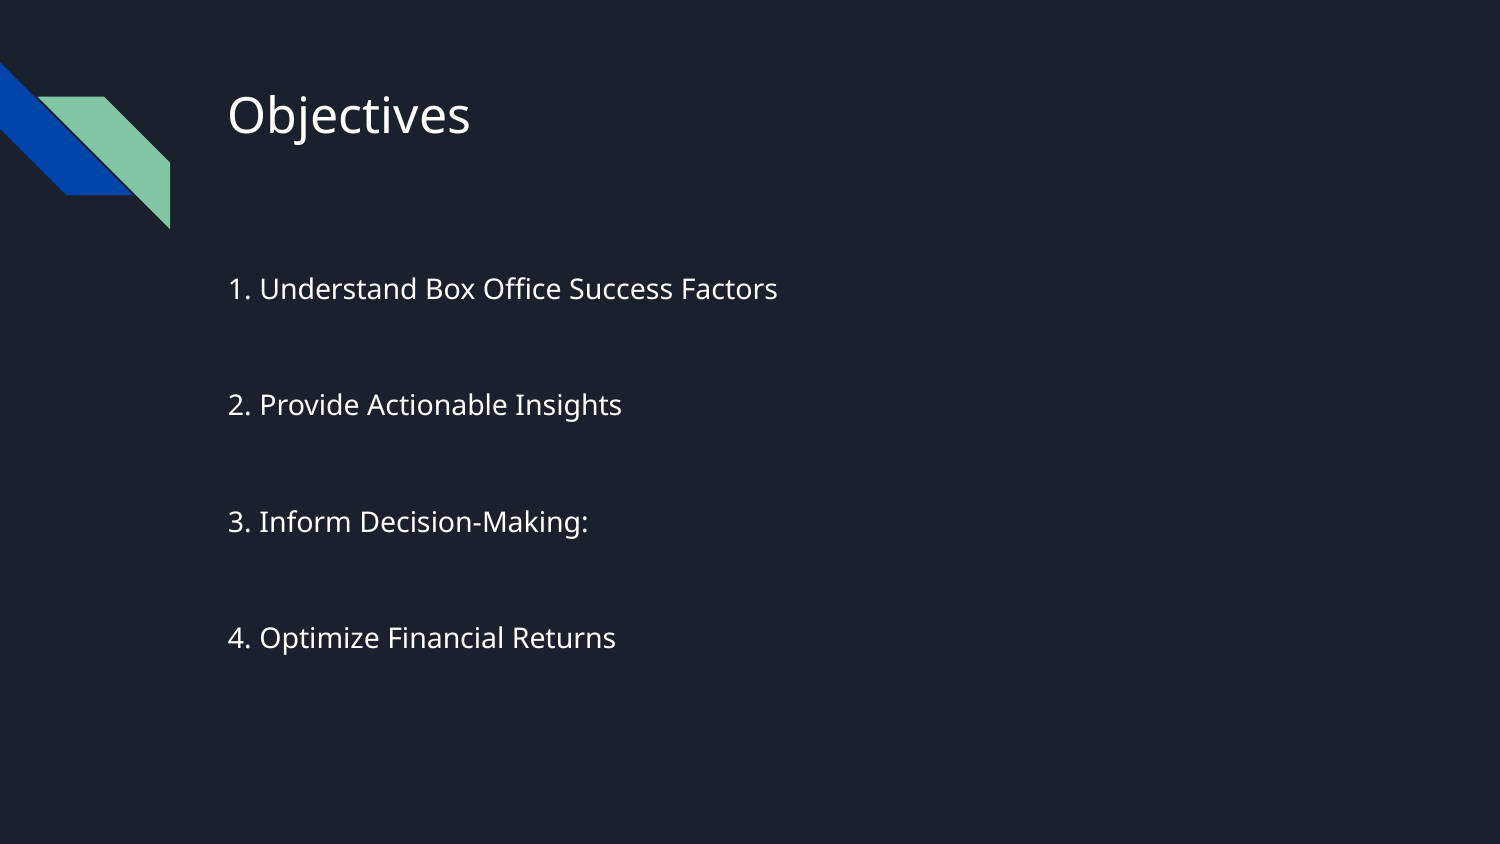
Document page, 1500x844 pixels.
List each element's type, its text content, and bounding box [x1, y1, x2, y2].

title Objectives [212, 64, 1368, 215]
list 1. Understand Box Office Success Factors 2. Provide Actionable Insights 3. Inform Decision-Making: 4. Optimize Financial Returns [212, 248, 1368, 735]
